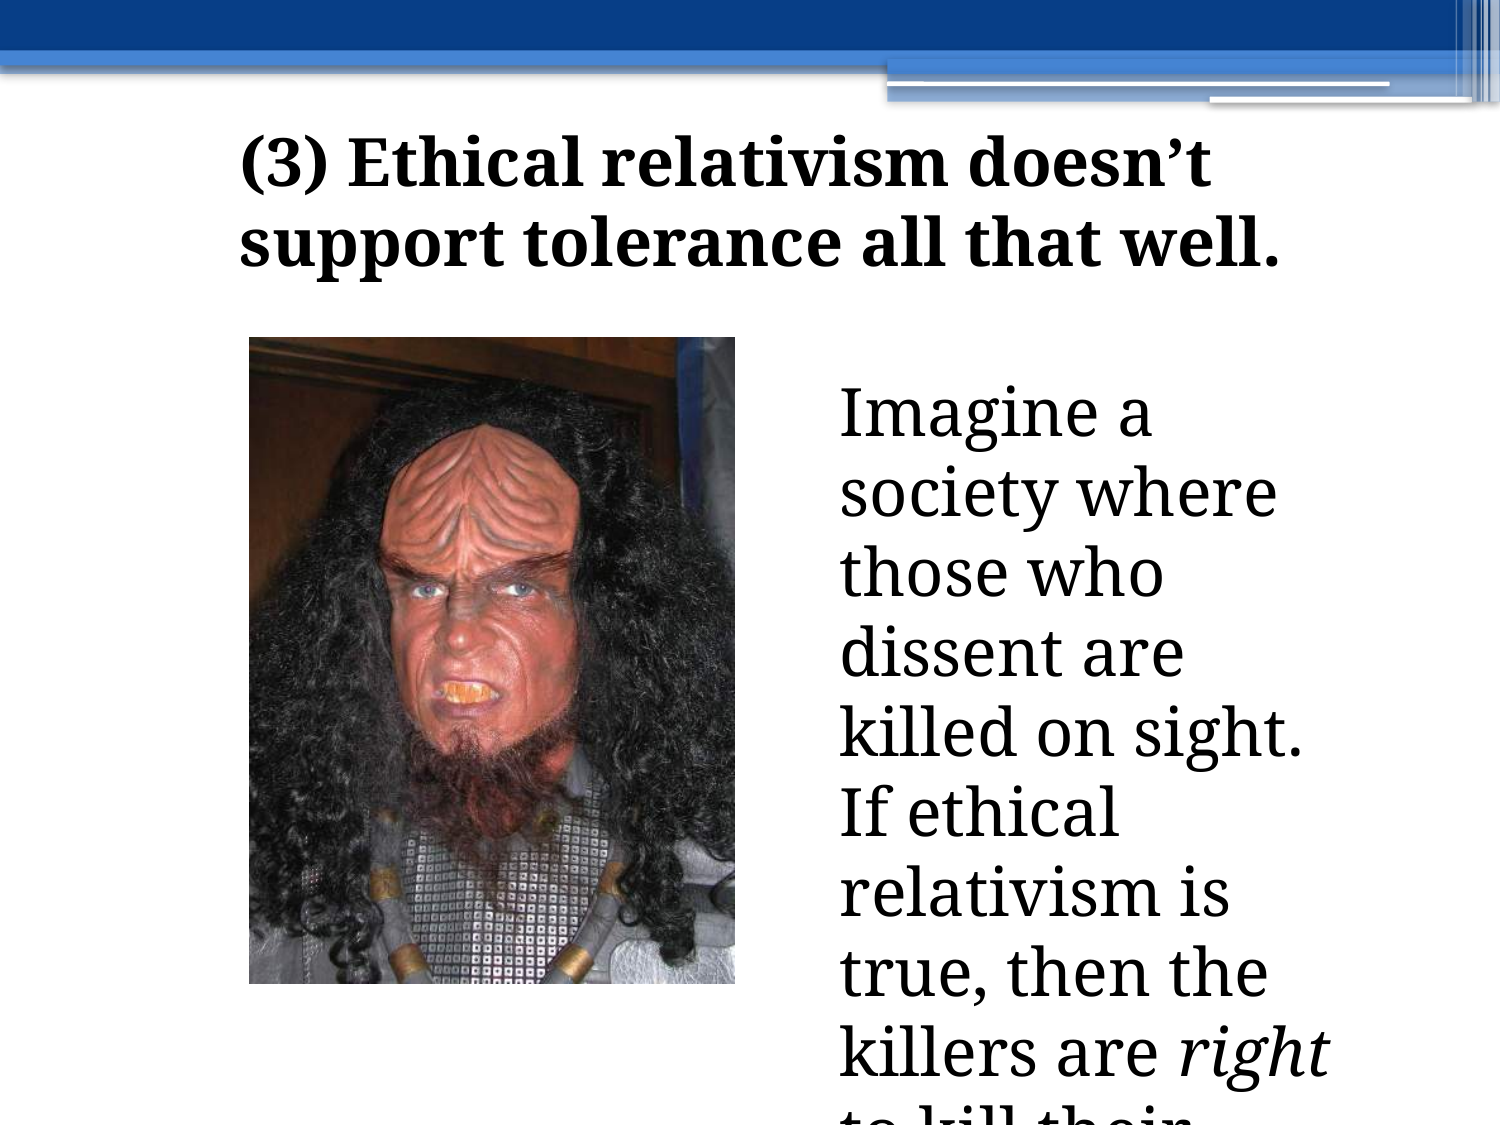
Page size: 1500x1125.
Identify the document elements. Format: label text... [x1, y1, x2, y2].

text_box (3) Ethical relativism doesn’t support tolerance all that well. [224, 112, 1413, 288]
picture [249, 337, 735, 984]
text_box Imagine a society where those who dissent are killed on sight. If ethical relativism is true, then the killers are right to kill their victims. [825, 362, 1388, 1125]
